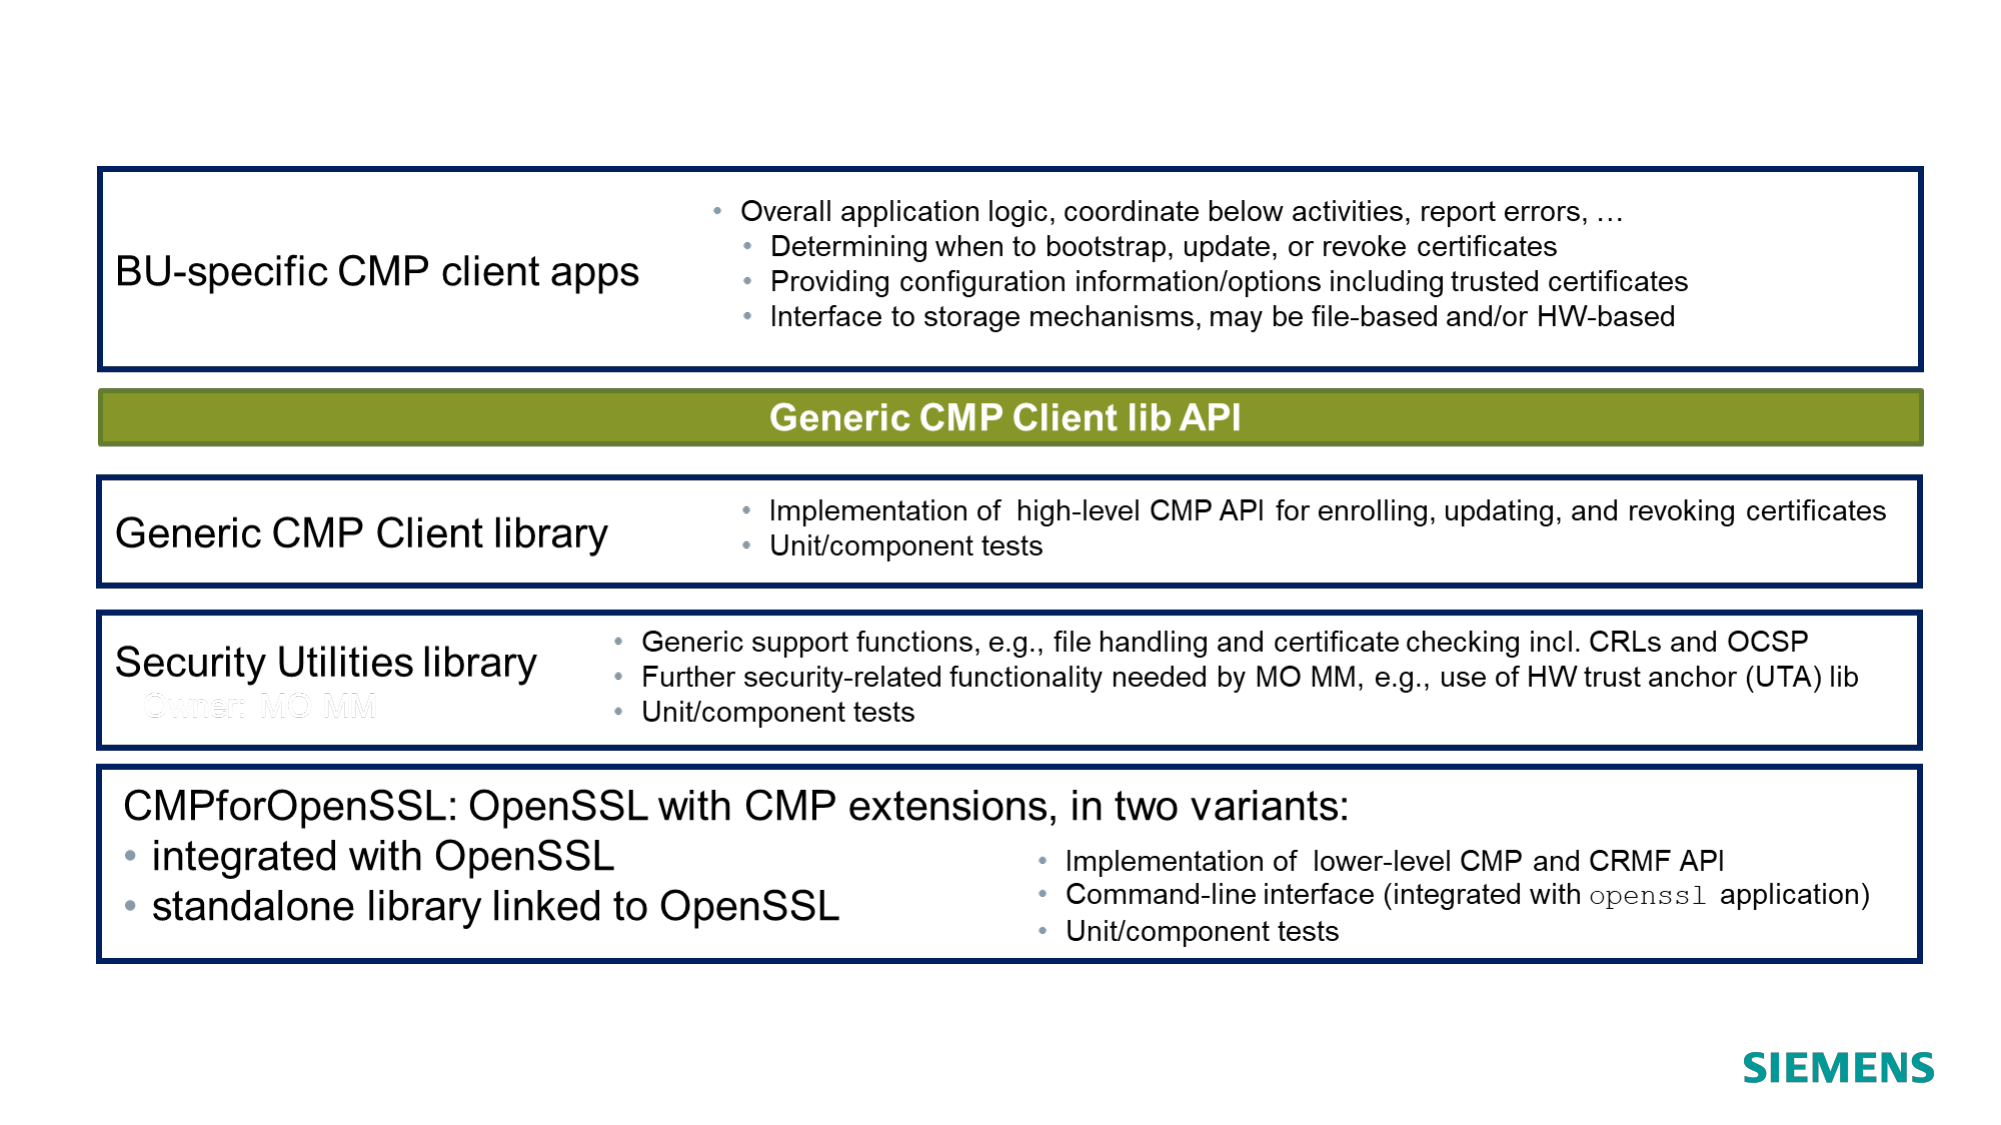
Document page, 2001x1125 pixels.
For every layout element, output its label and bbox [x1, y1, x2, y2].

picture [89, 166, 1925, 966]
picture [1744, 1052, 1934, 1083]
